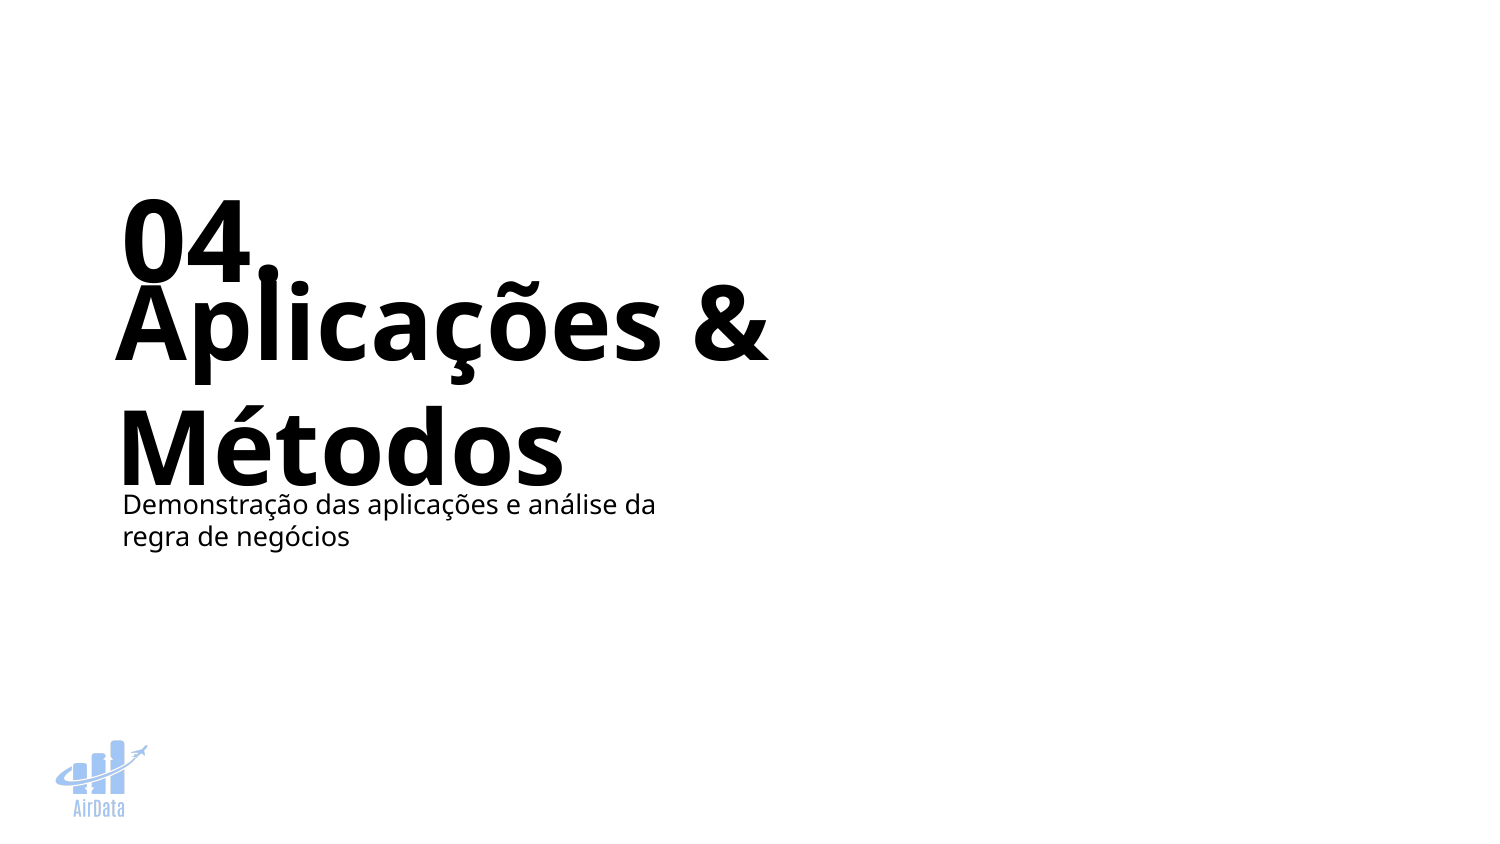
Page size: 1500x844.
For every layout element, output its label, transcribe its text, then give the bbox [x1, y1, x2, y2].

title Aplicações & Métodos [100, 294, 1102, 468]
title 04. [106, 180, 740, 321]
text_box Demonstração das aplicações e análise da regra de negócios [100, 479, 720, 560]
picture [35, 714, 165, 844]
